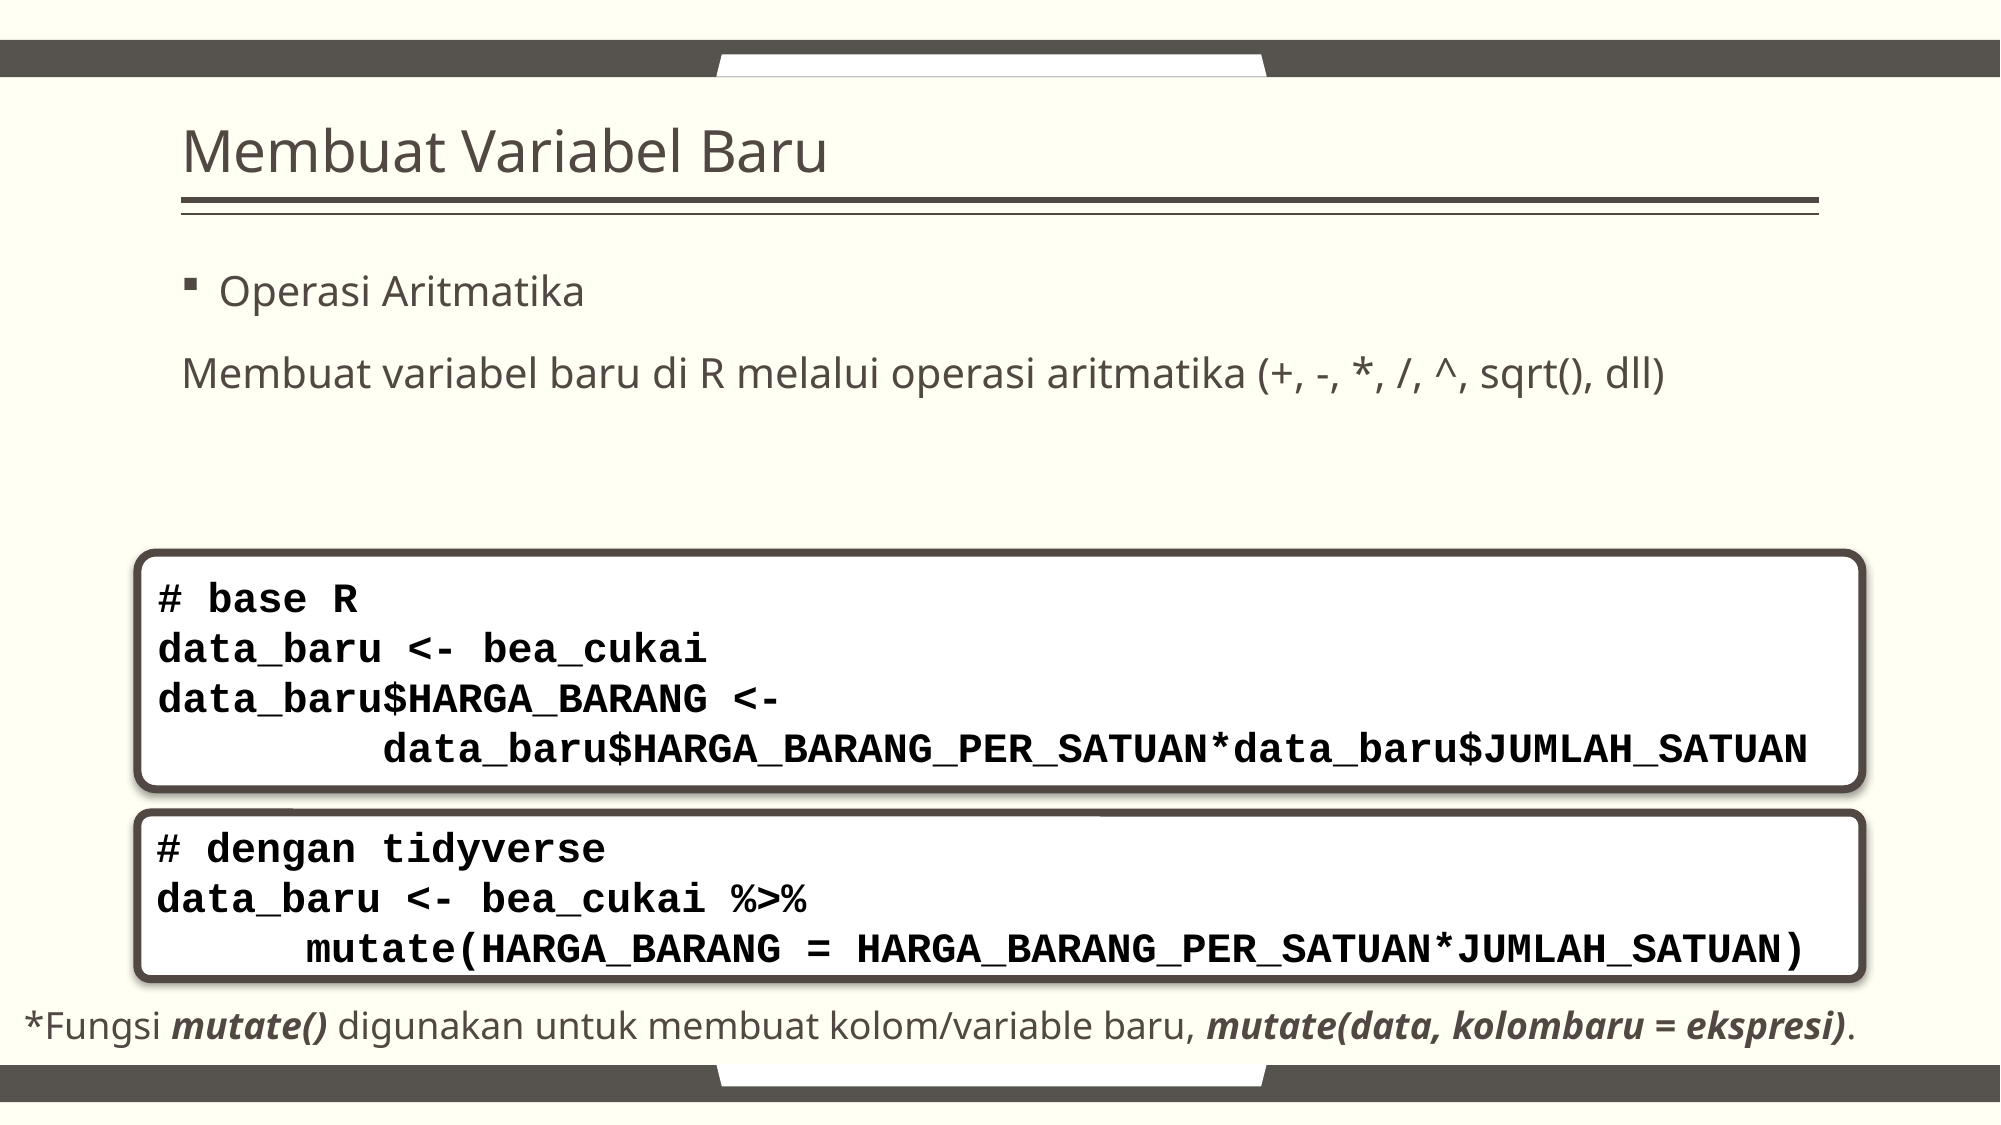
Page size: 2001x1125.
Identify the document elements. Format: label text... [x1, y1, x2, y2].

text_box # base R data_baru <- bea_cukai data_baru$HARGA_BARANG <- data_baru$HARGA_BARANG_PER_SATUAN*data_baru$JUMLAH_SATUAN [133, 548, 1867, 794]
text_box # dengan tidyverse data_baru <- bea_cukai %>% mutate(HARGA_BARANG = HARGA_BARANG_PER_SATUAN*JUMLAH_SATUAN) [133, 808, 1867, 984]
title Membuat Variabel Baru [181, 12, 1819, 193]
list Operasi Aritmatika Membuat variabel baru di R melalui operasi aritmatika (+, -, *, /, ^, sqrt(), dll) [181, 804, 1819, 808]
list Operasi Aritmatika Membuat variabel baru di R melalui operasi aritmatika (+, -, *, /, ^, sqrt(), dll) [181, 262, 1819, 547]
text_box *Fungsi mutate() digunakan untuk membuat kolom/variable baru, mutate(data, kolombaru = ekspresi). [9, 994, 1872, 1055]
